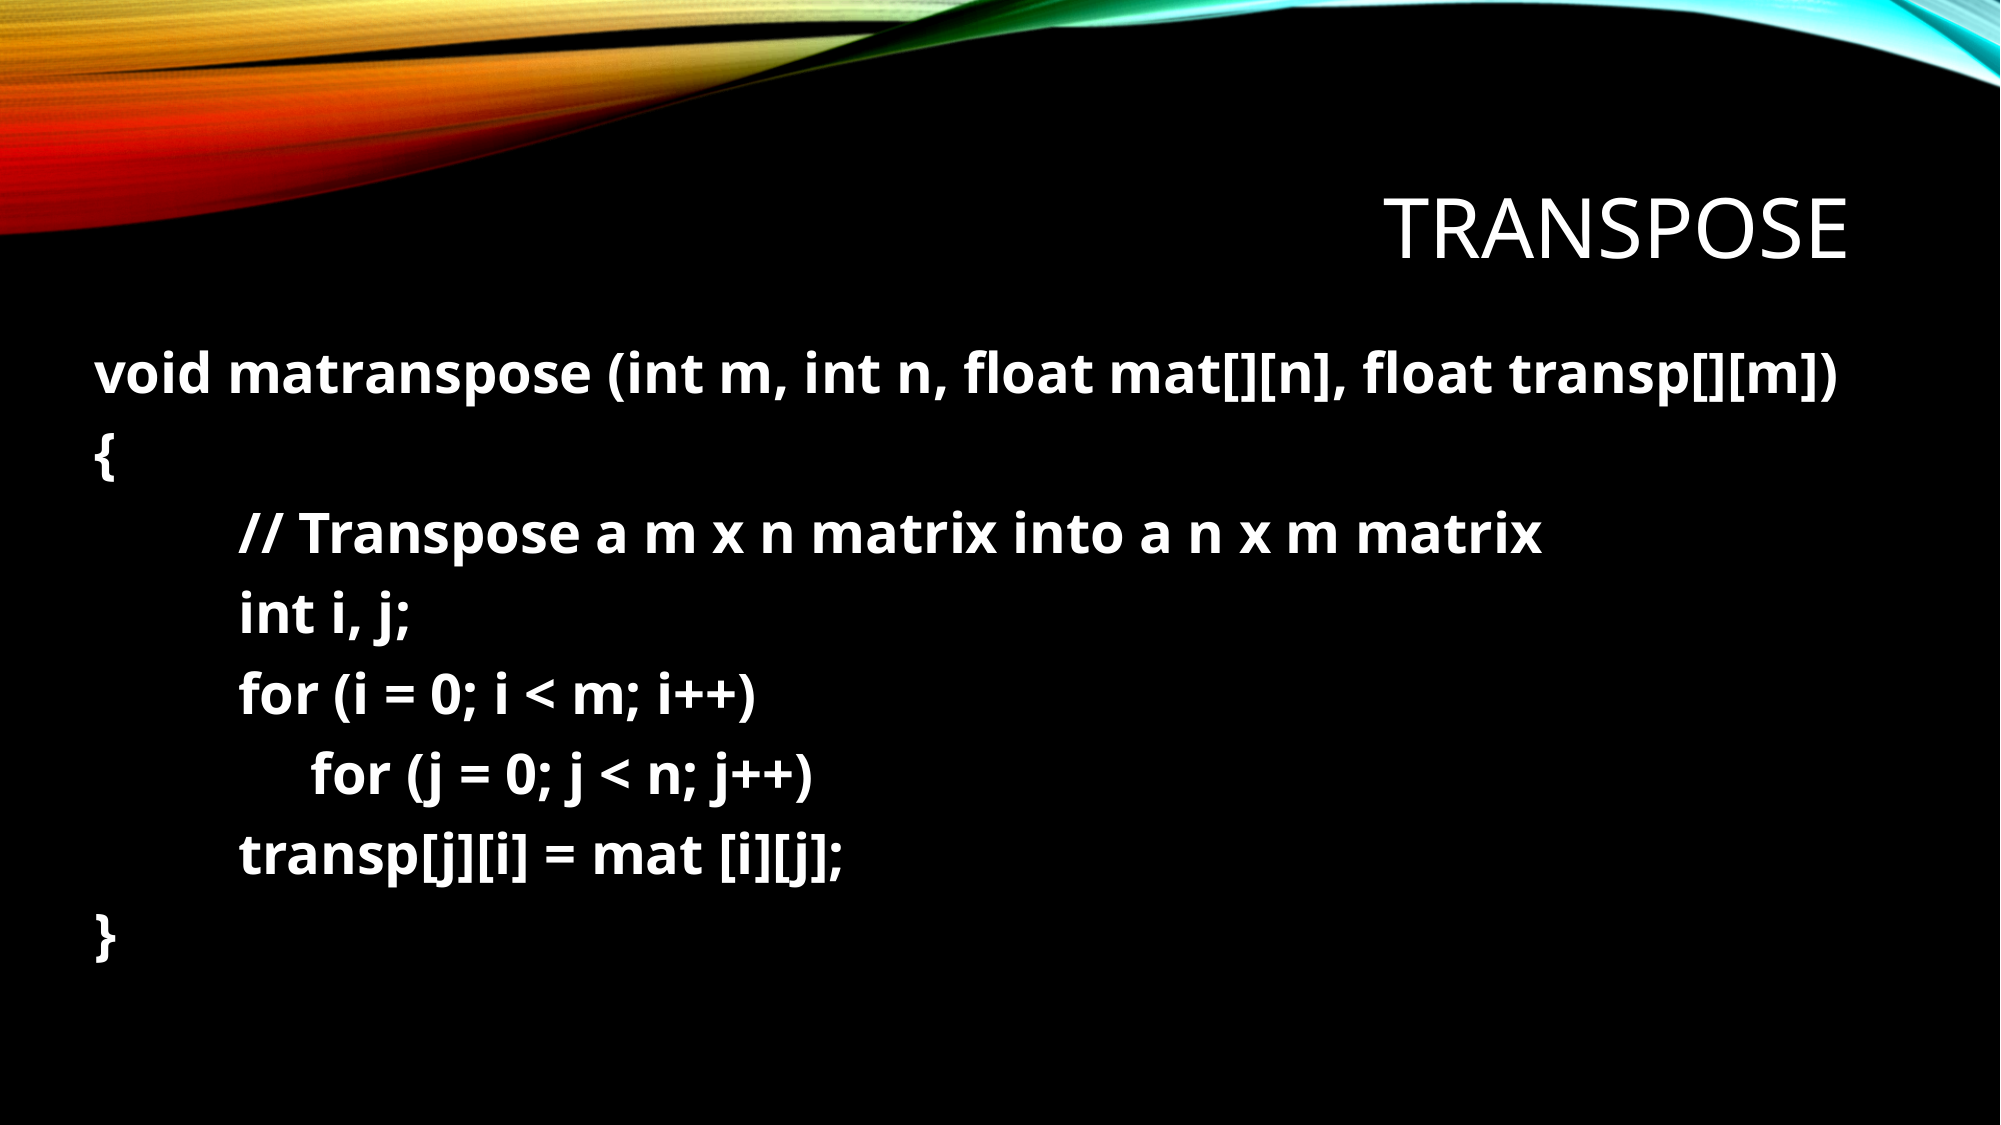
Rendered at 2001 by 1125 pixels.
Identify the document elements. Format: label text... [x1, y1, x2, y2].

picture [0, 0, 2000, 237]
list void matranspose (int m, int n, float mat[][n], float transp[][m]) { // Transpose a m x n matrix into a n x m matrix int i, j; for (i = 0; i < m; i++) for (j = 0; j < n; j++) transp[j][i] = mat [i][j]; } [79, 337, 1888, 1021]
title Transpose [474, 125, 1888, 337]
